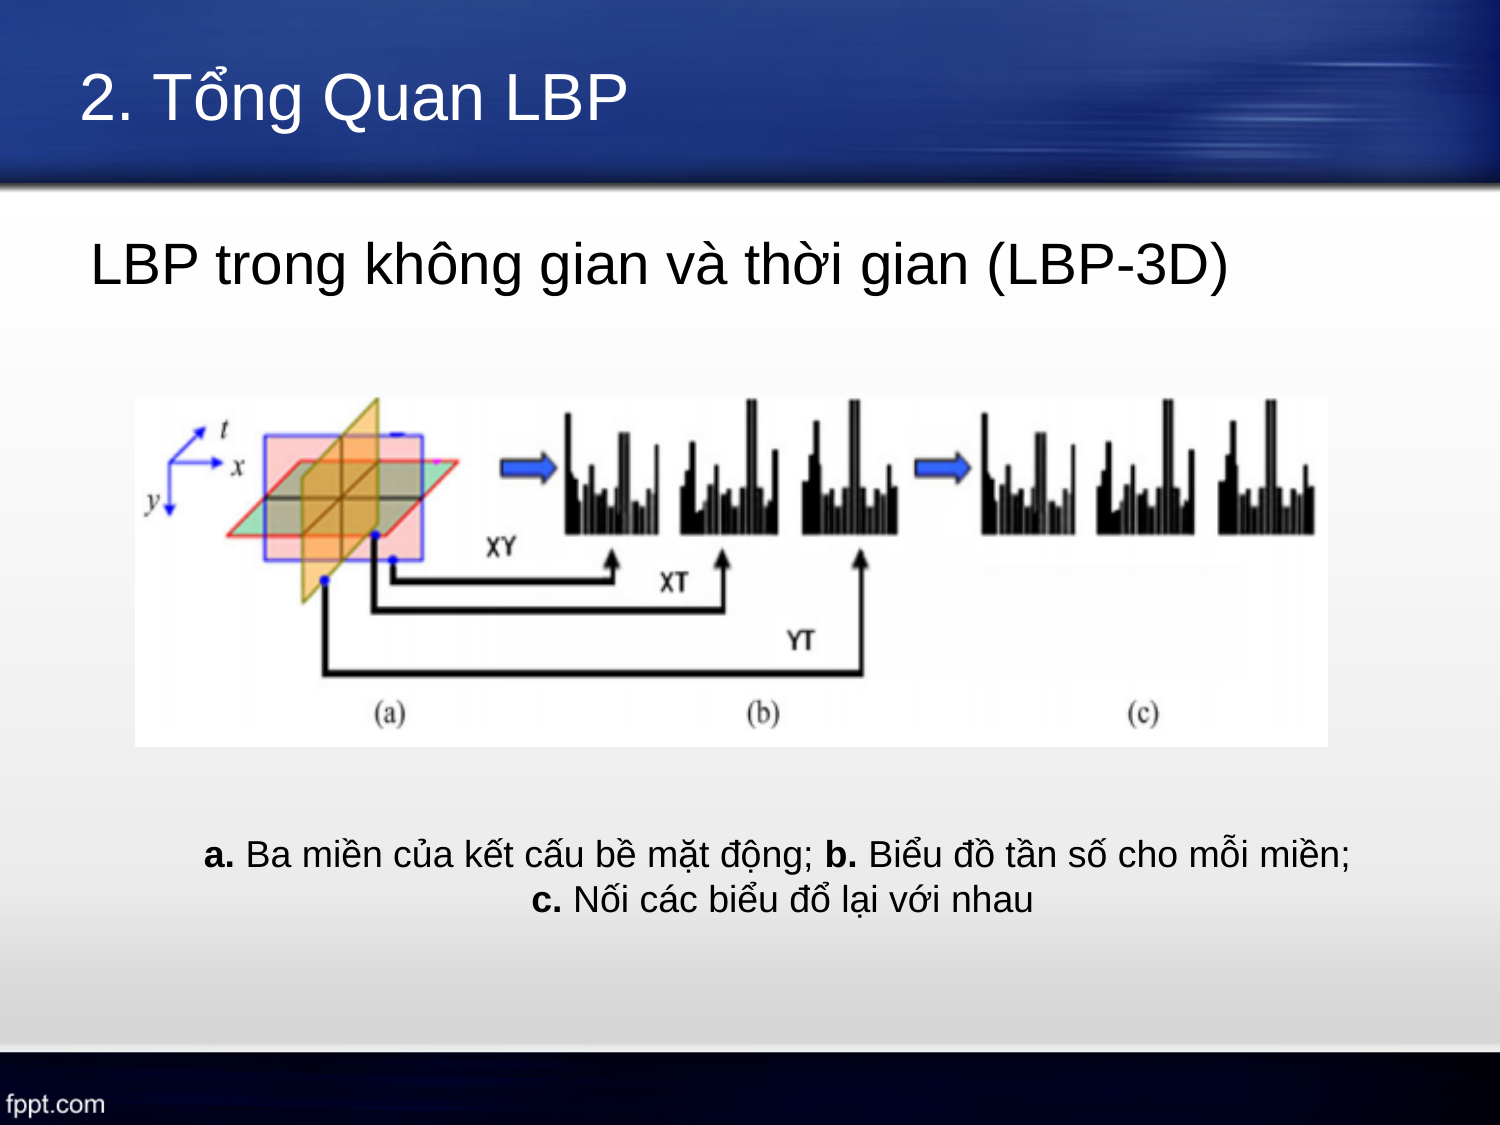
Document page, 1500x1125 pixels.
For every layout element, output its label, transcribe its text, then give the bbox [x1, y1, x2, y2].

list LBP trong không gian và thời gian (LBP-3D) [0, 184, 1500, 338]
picture [0, 0, 1500, 184]
text_box a. Ba miền của kết cấu bề mặt động; b. Biểu đồ tần số cho mỗi miền; c. Nối các biểu đổ lại với nhau [189, 822, 1367, 927]
picture [0, 338, 1500, 1125]
title 2. Tổng Quan LBP [64, 19, 1415, 169]
